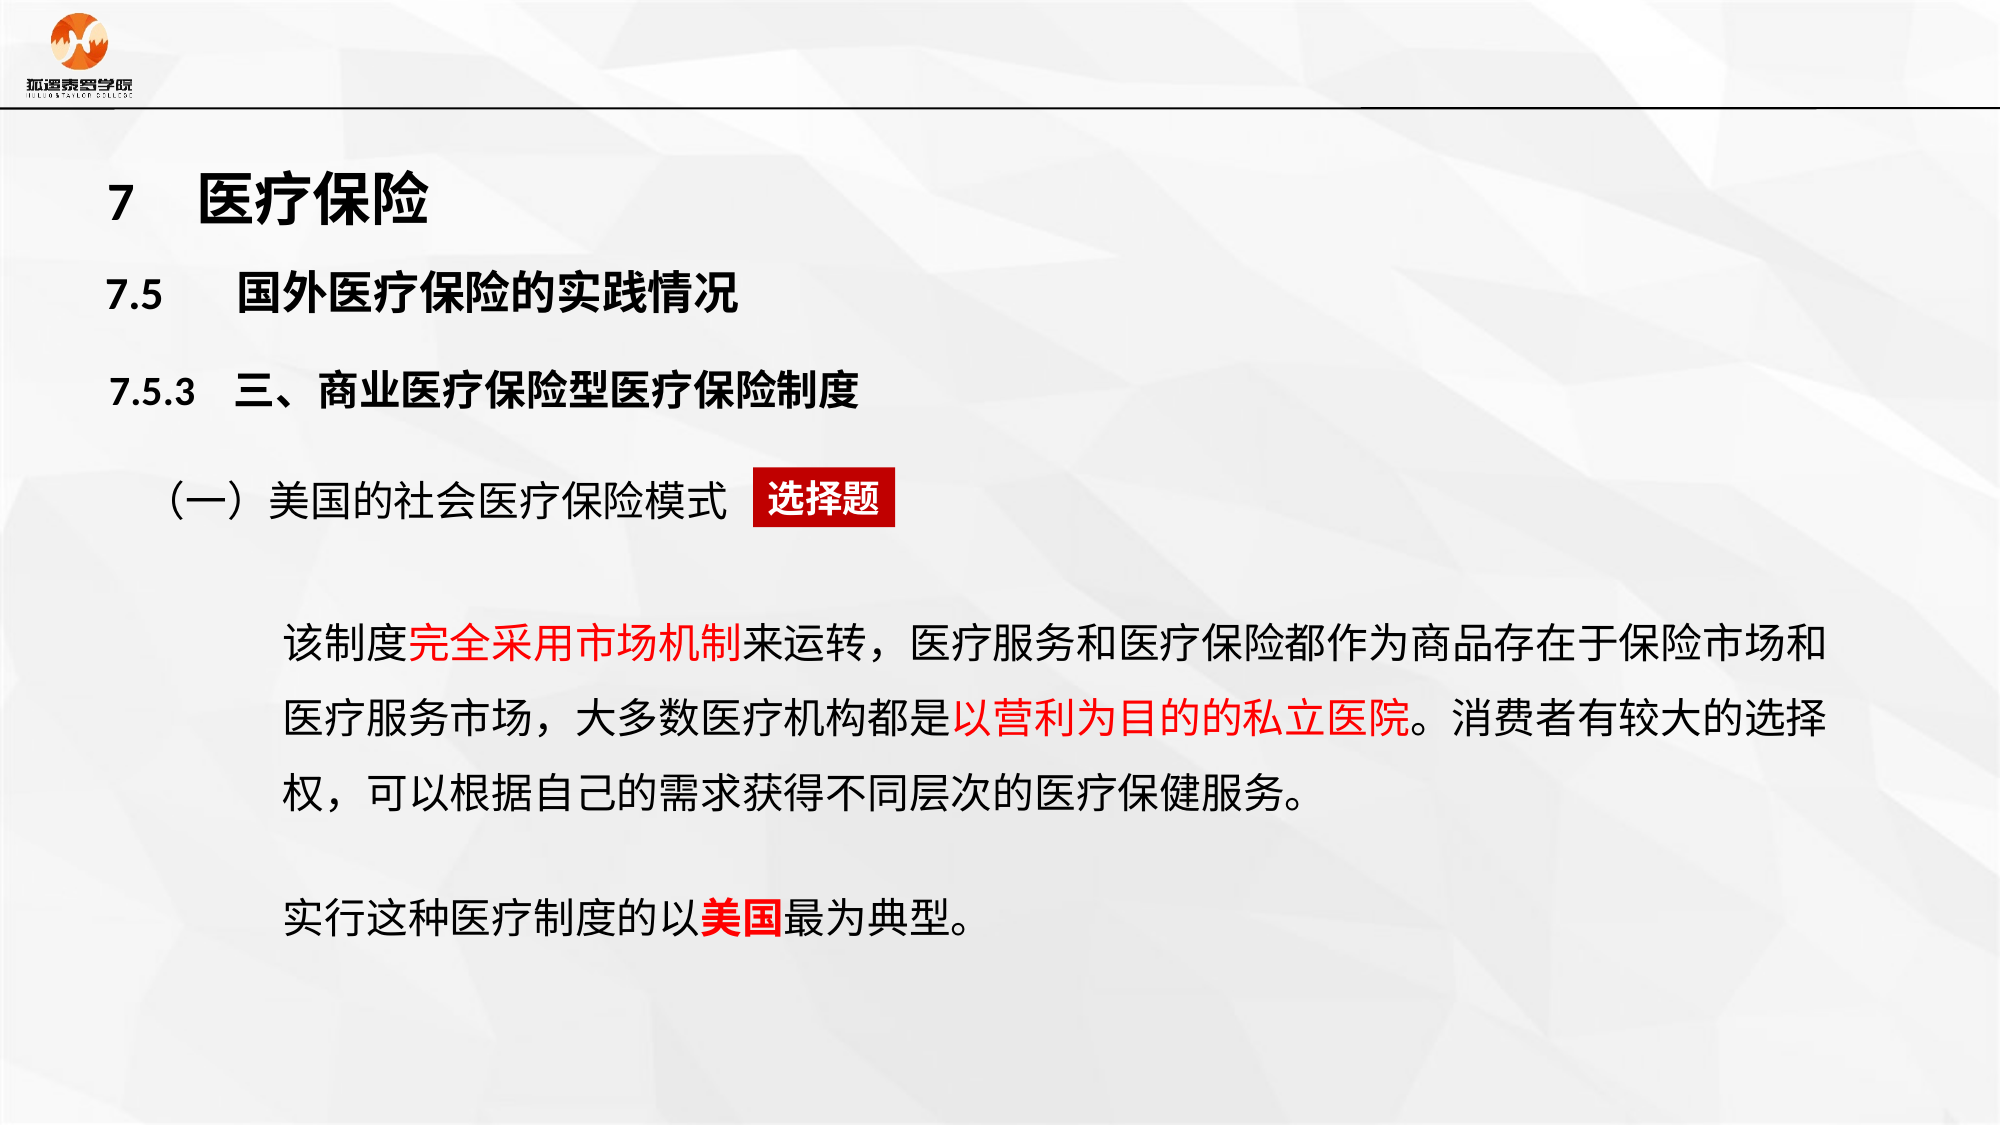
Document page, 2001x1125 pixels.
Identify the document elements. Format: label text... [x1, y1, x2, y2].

text_box （一）美国的社会医疗保险模式 [128, 467, 743, 533]
text_box 7 医疗保险 [17, 154, 519, 240]
text_box 选择题 [751, 465, 897, 529]
text_box 7.5 国外医疗保险的实践情况 [49, 255, 795, 326]
picture [4, 0, 154, 111]
text_box 该制度完全采用市场机制来运转，医疗服务和医疗保险都作为商品存在于保险市场和医疗服务市场，大多数医疗机构都是以营利为目的的私立医院。消费者有较大的选择权，可以根据自己的需求获得不同层次的医疗保健服务。 实行这种医疗制度的以美国最为典型。 [268, 584, 1877, 950]
text_box 7.5.3 三、商业医疗保险型医疗保险制度 [94, 356, 875, 421]
